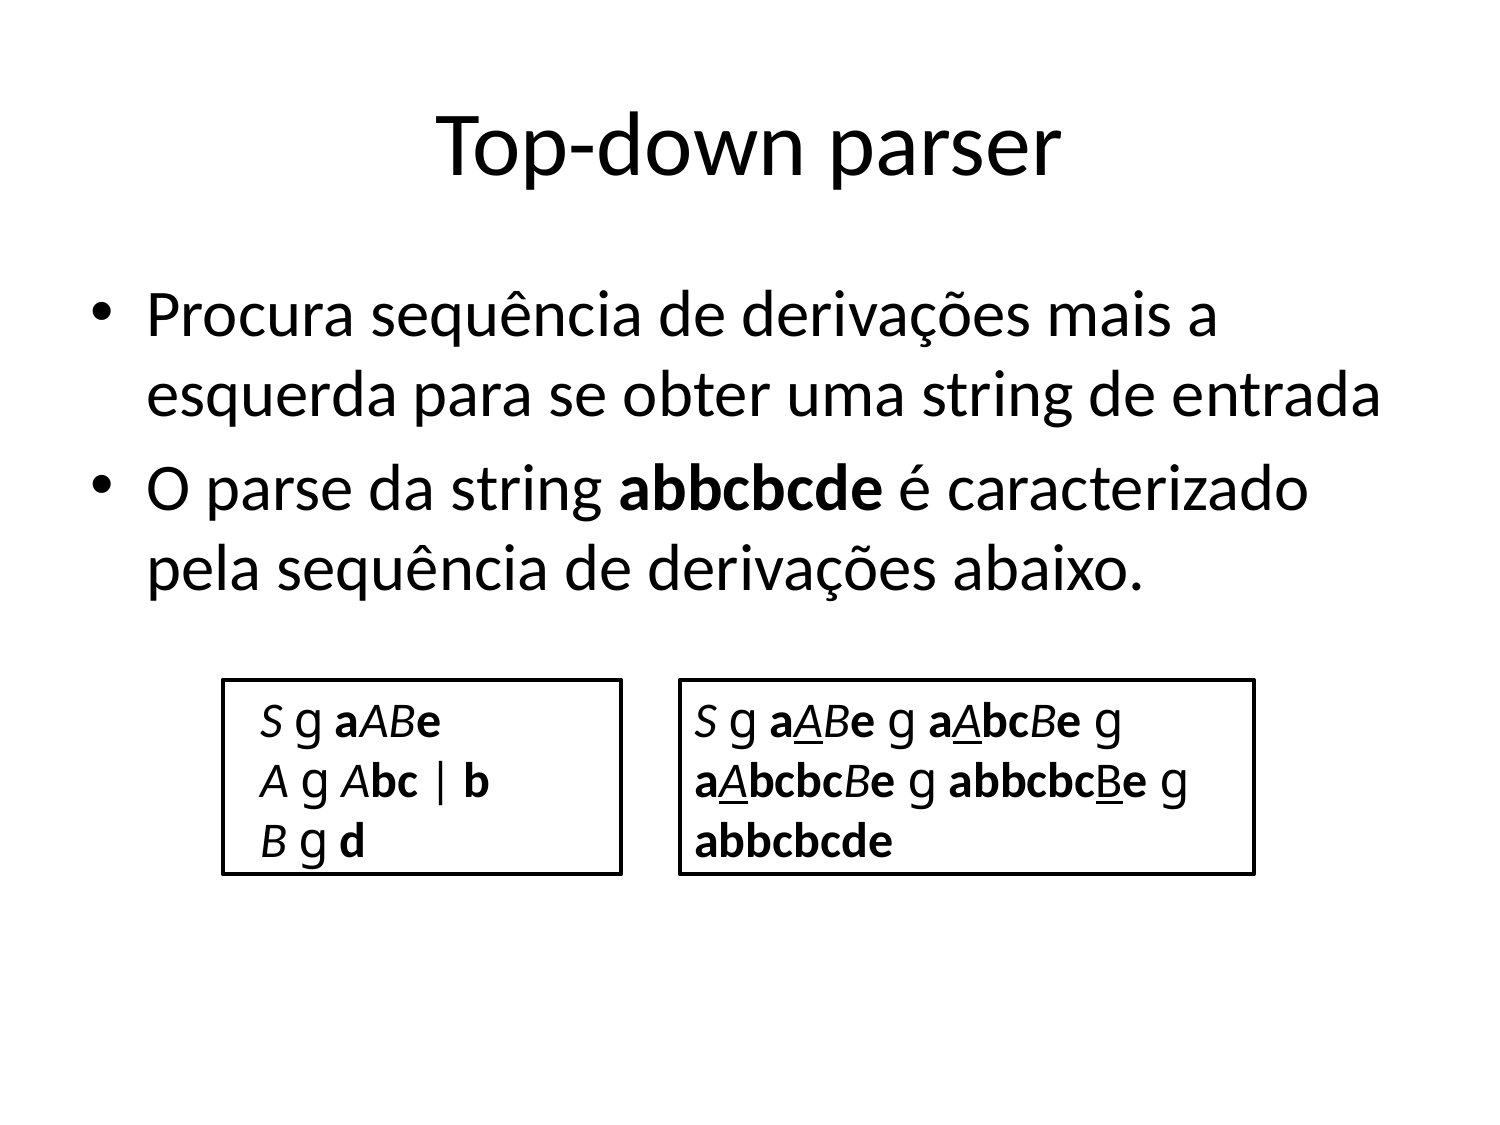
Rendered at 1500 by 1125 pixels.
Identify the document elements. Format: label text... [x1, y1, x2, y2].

list Procura sequência de derivações mais a esquerda para se obter uma string de entrada O parse da string abbcbcde é caracterizado pela sequência de derivações abaixo. [75, 262, 1425, 645]
title Top-down parser [75, 45, 1425, 233]
text_box S g aABe g aAbcBe g aAbcbcBe g abbcbcBe g abbcbcde [678, 678, 1256, 876]
text_box S g aABe A g Abc | b B g d [221, 678, 623, 876]
